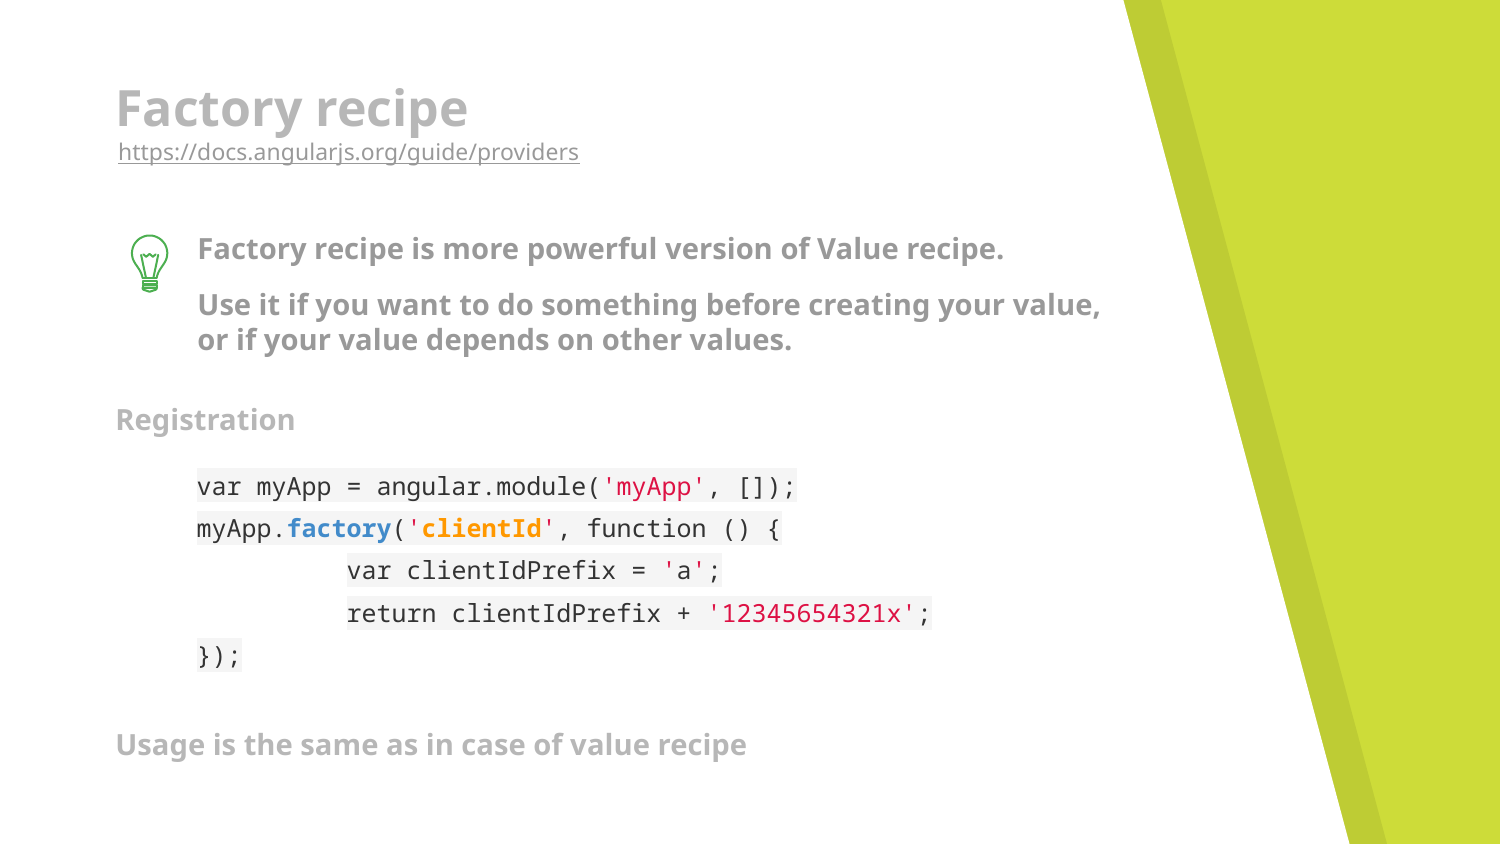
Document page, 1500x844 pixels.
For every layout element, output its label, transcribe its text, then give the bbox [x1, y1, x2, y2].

text_box https://docs.angularjs.org/guide/providers [103, 122, 884, 204]
title Usage is the same as in case of value recipe [100, 709, 889, 777]
title Factory recipe [100, 84, 889, 152]
title Registration [100, 384, 889, 452]
text_box Factory recipe is more powerful version of Value recipe. Use it if you want to do something before creating your value, or if your value depends on other values. [182, 215, 1152, 369]
text_box var myApp = angular.module('myApp', []); myApp.factory('clientId', function () { var clientIdPrefix = 'a'; return clientIdPrefix + '12345654321x'; }); [181, 436, 949, 691]
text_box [131, 235, 168, 292]
